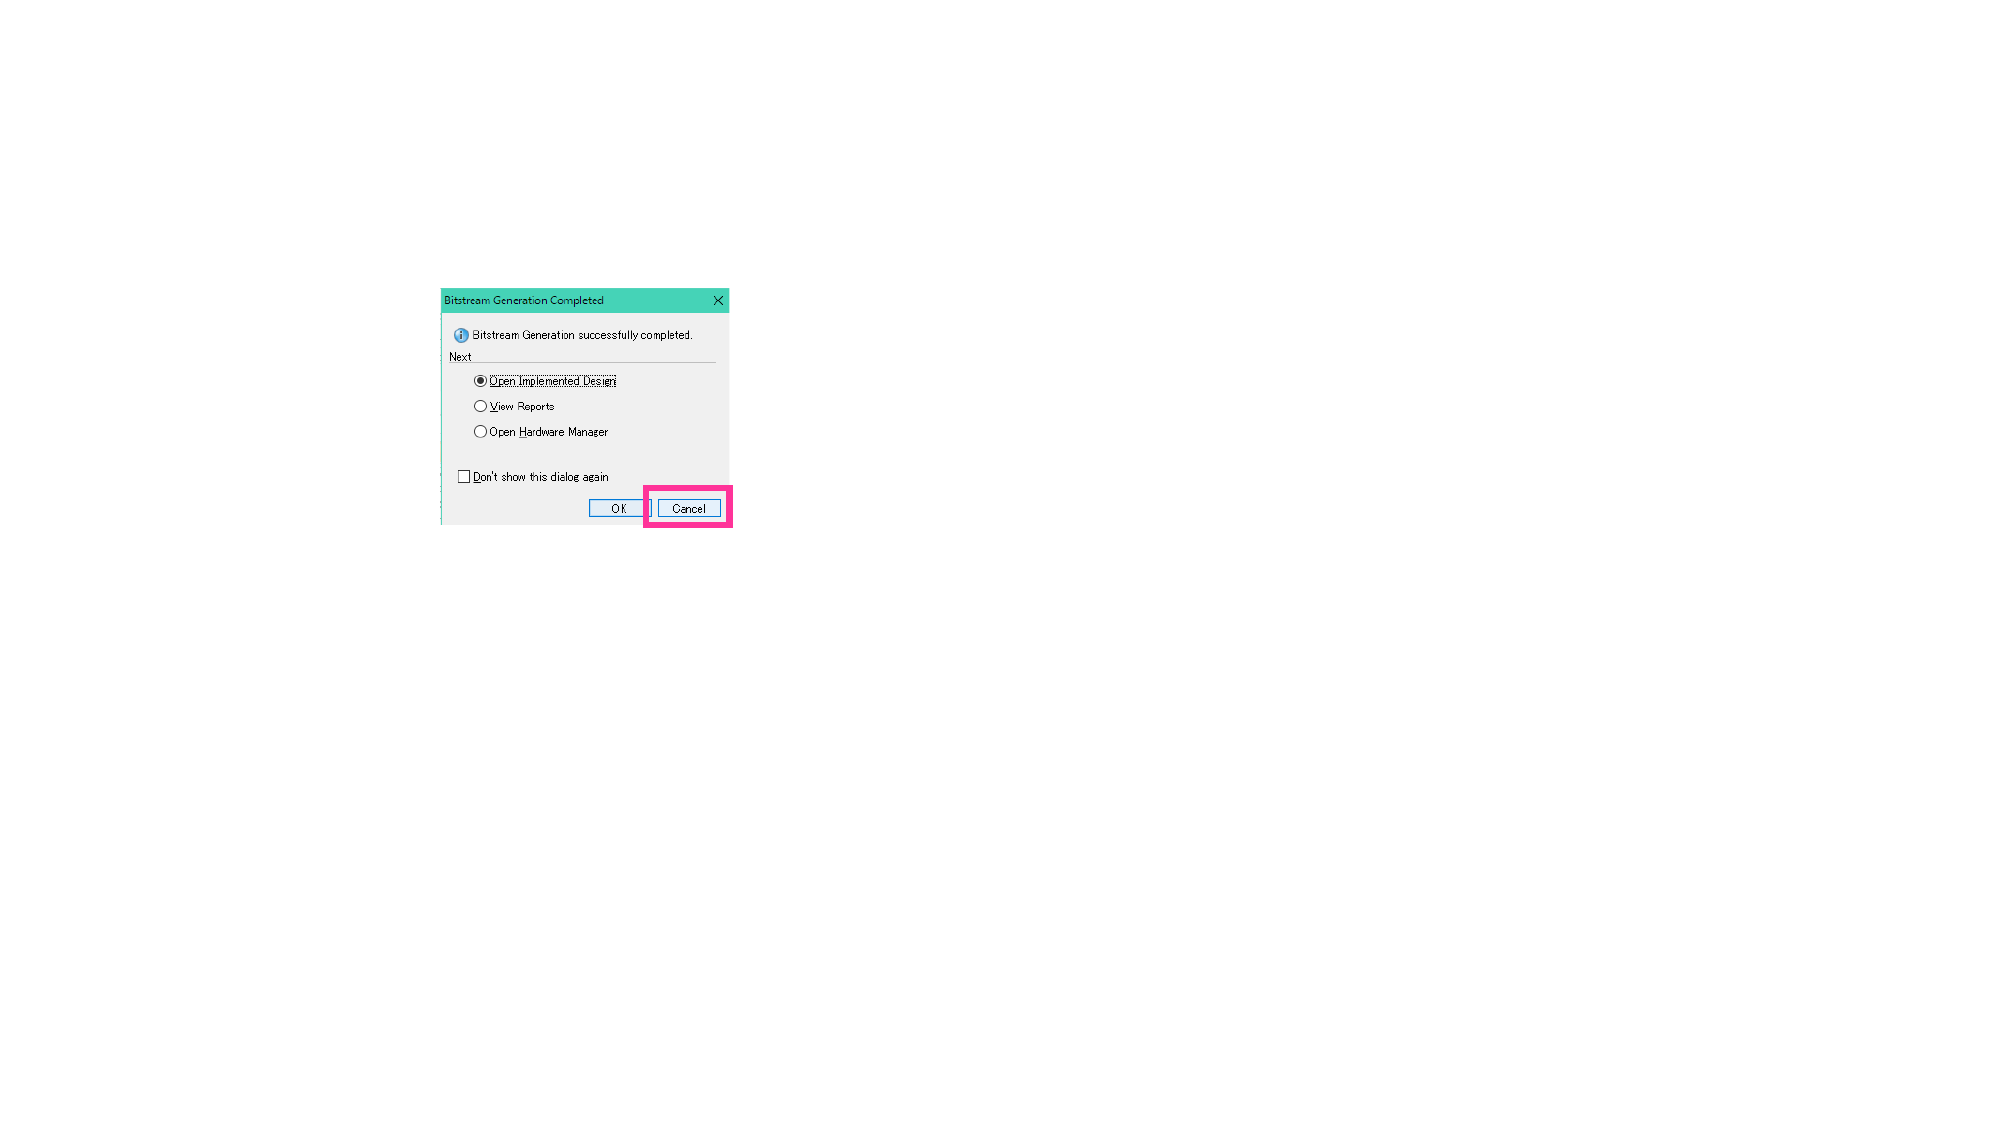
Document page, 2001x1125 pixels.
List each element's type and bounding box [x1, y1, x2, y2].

picture [440, 288, 730, 525]
